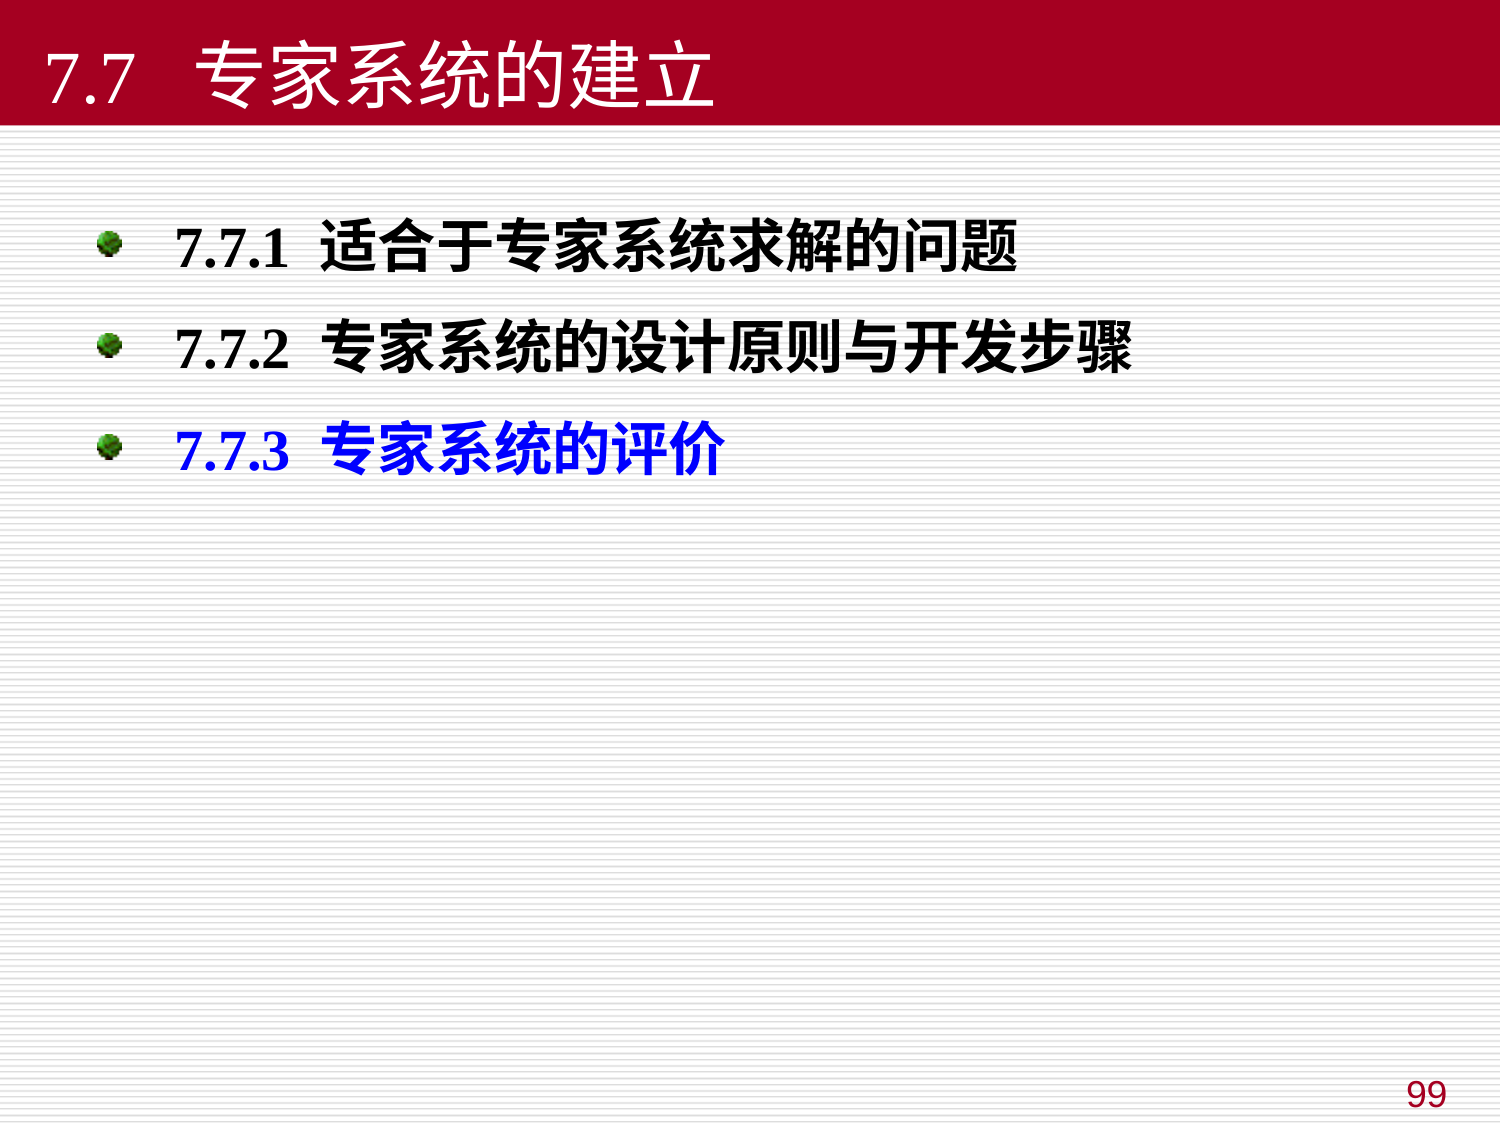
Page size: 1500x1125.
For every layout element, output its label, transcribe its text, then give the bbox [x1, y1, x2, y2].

picture [97, 333, 122, 358]
text_box 7.7 专家系统的建立 [0, 0, 1500, 126]
slide_number 99 [1137, 1074, 1463, 1122]
list 7.7.1 适合于专家系统求解的问题 7.7.2 专家系统的设计原则与开发步骤 7.7.3 专家系统的评价 [81, 187, 1500, 1074]
picture [97, 434, 122, 460]
picture [97, 231, 122, 257]
picture [0, 126, 1500, 1125]
